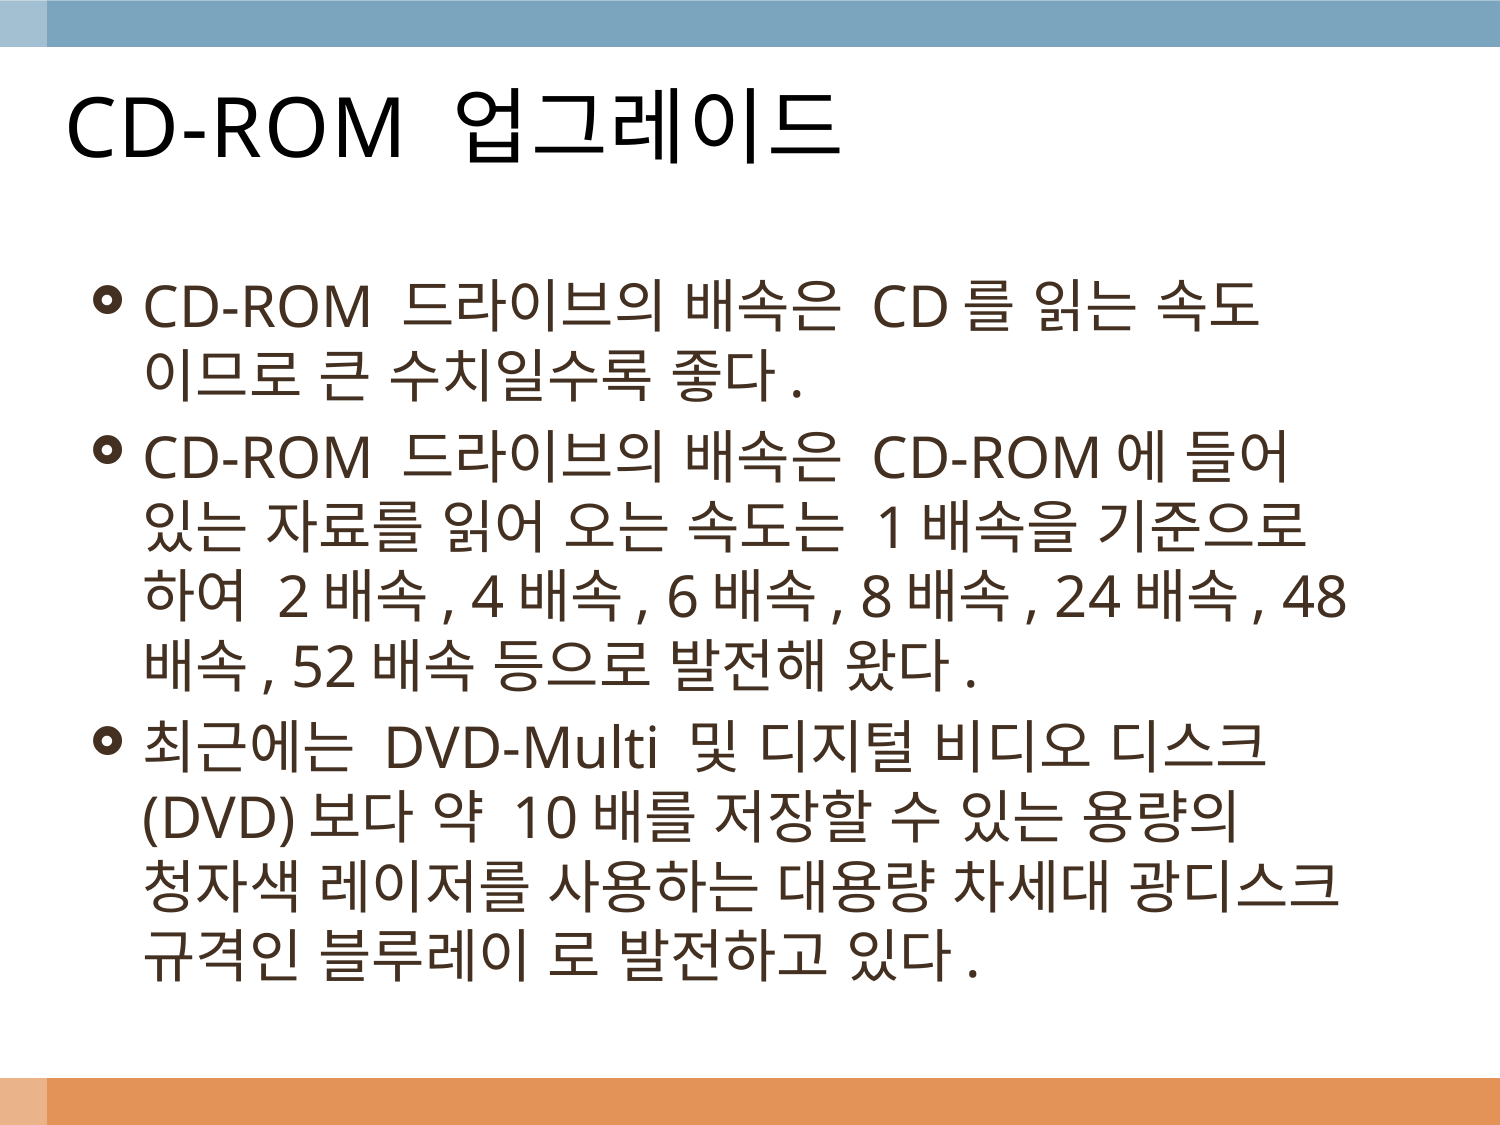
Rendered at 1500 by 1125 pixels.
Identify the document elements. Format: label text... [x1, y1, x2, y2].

list CD-ROM 드라이브의 배속은 CD를 읽는 속도 이므로 큰 수치일수록 좋다. CD-ROM 드라이브의 배속은 CD-ROM에 들어 있는 자료를 읽어 오는 속도는 1배속을 기준으로 하여 2배속, 4배속, 6배속, 8배속, 24배속, 48배속, 52배속 등으로 발전해 왔다. 최근에는 DVD-Multi 및 디지털 비디오 디스크(DVD)보다 약 10배를 저장할 수 있는 용량의 청자색 레이저를 사용하는 대용량 차세대 광디스크 규격인 블루레이 로 발전하고 있다. [75, 262, 1425, 1005]
title CD-ROM 업그레이드 [49, 46, 1454, 202]
